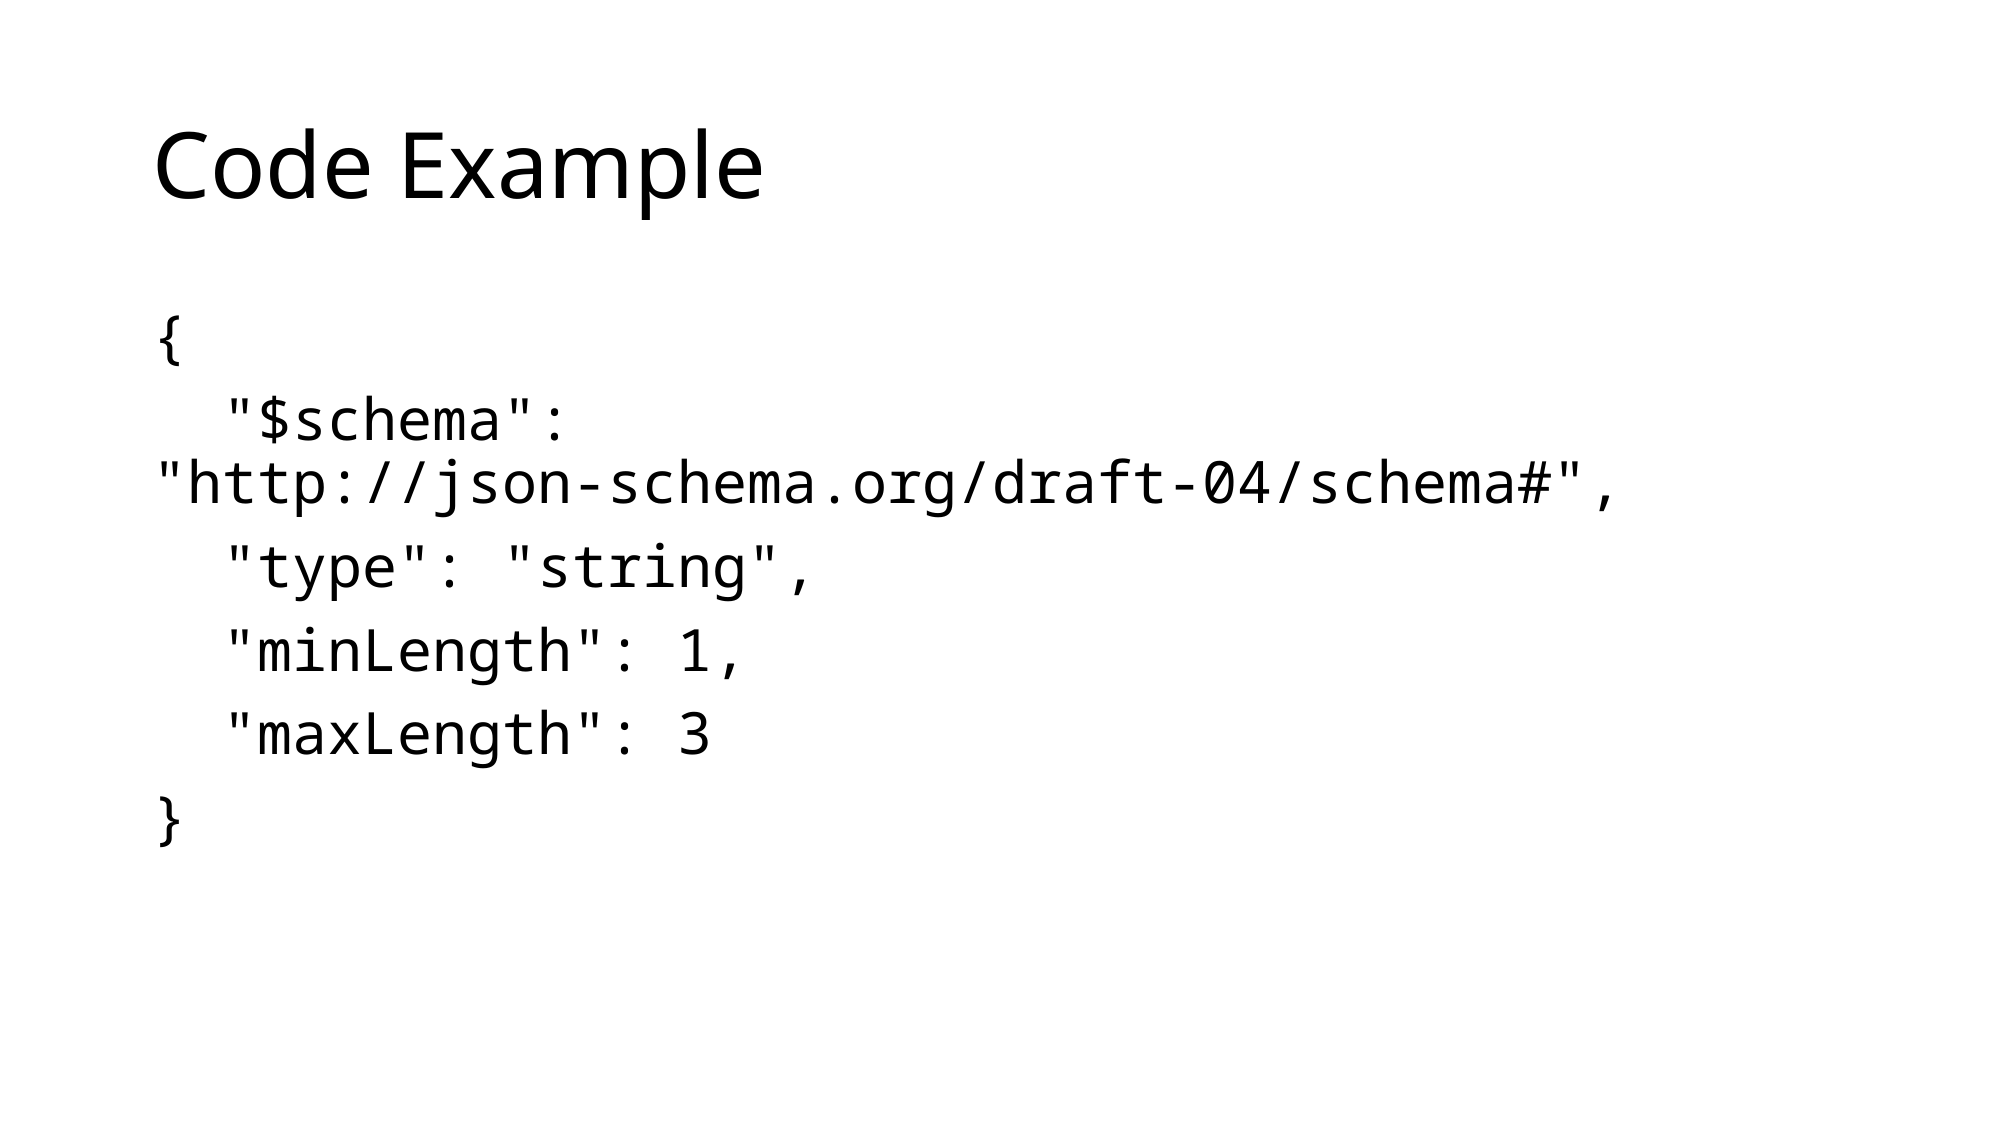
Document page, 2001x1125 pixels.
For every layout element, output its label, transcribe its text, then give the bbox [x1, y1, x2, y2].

title Code Example [137, 59, 1863, 278]
list { "$schema": "http://json-schema.org/draft-04/schema#", "type": "string", "minLength": 1, "maxLength": 3 } [137, 299, 1863, 1014]
